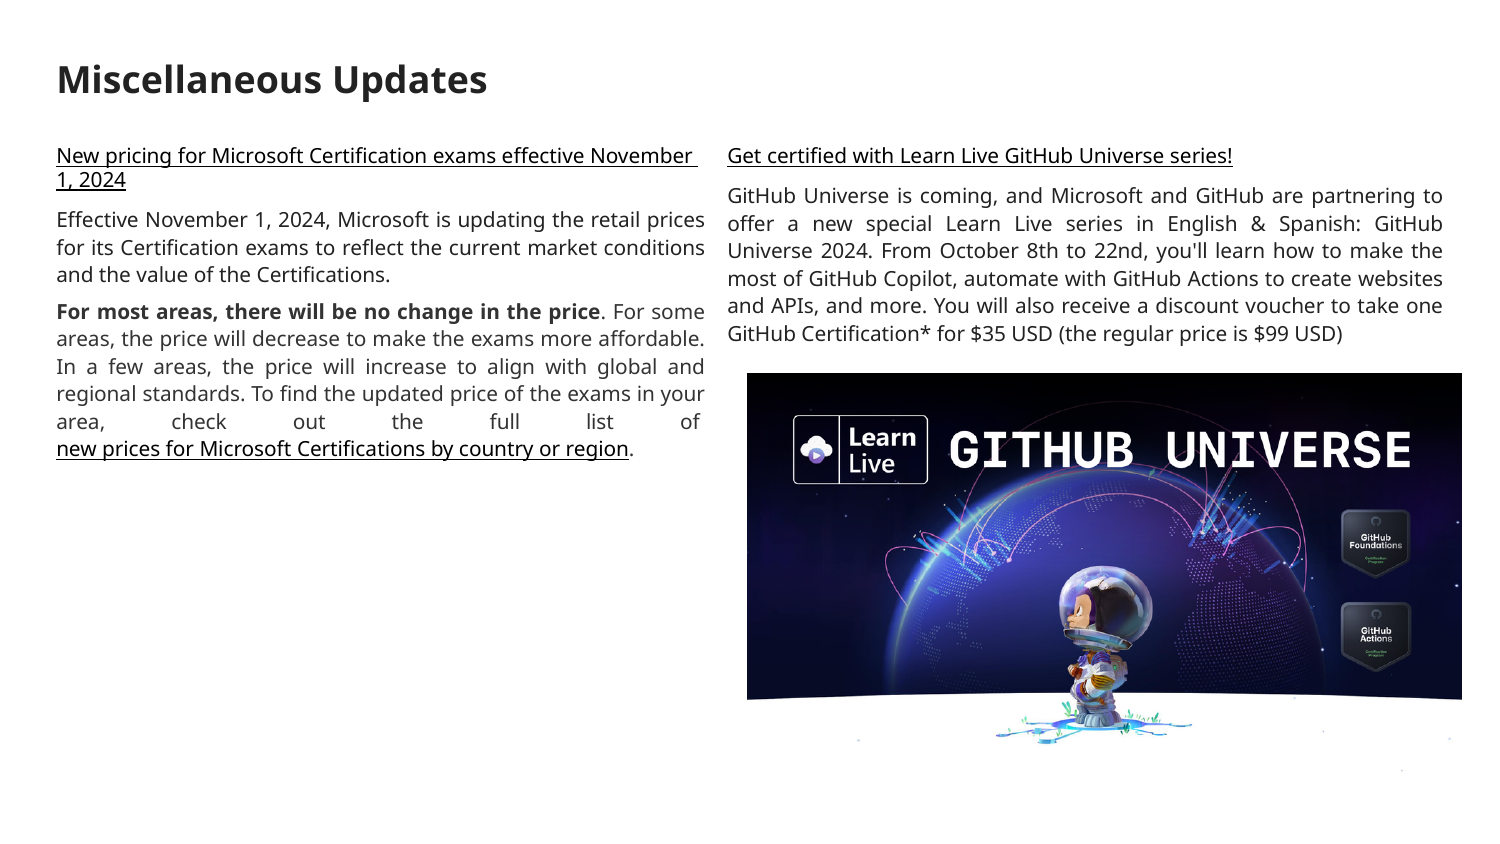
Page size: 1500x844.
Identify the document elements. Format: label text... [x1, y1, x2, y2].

title Miscellaneous Updates [56, 56, 1444, 113]
list Get certified with Learn Live GitHub Universe series! GitHub Universe is coming, and Microsoft and GitHub are partnering to offer a new special Learn Live series in English & Spanish: GitHub Universe 2024. From October 8th to 22nd, you'll learn how to make the most of GitHub Copilot, automate with GitHub Actions to create websites and APIs, and more. You will also receive a discount voucher to take one GitHub Certification* for $35 USD (the regular price is $99 USD) [727, 140, 1444, 345]
list New pricing for Microsoft Certification exams effective November 1, 2024 Effective November 1, 2024, Microsoft is updating the retail prices for its Certification exams to reflect the current market conditions and the value of the Certifications. For most areas, there will be no change in the price. For some areas, the price will decrease to make the exams more affordable. In a few areas, the price will increase to align with global and regional standards. To find the updated price of the exams in your area, check out the full list of new prices for Microsoft Certifications by country or region. [56, 140, 706, 438]
picture [747, 373, 1462, 775]
